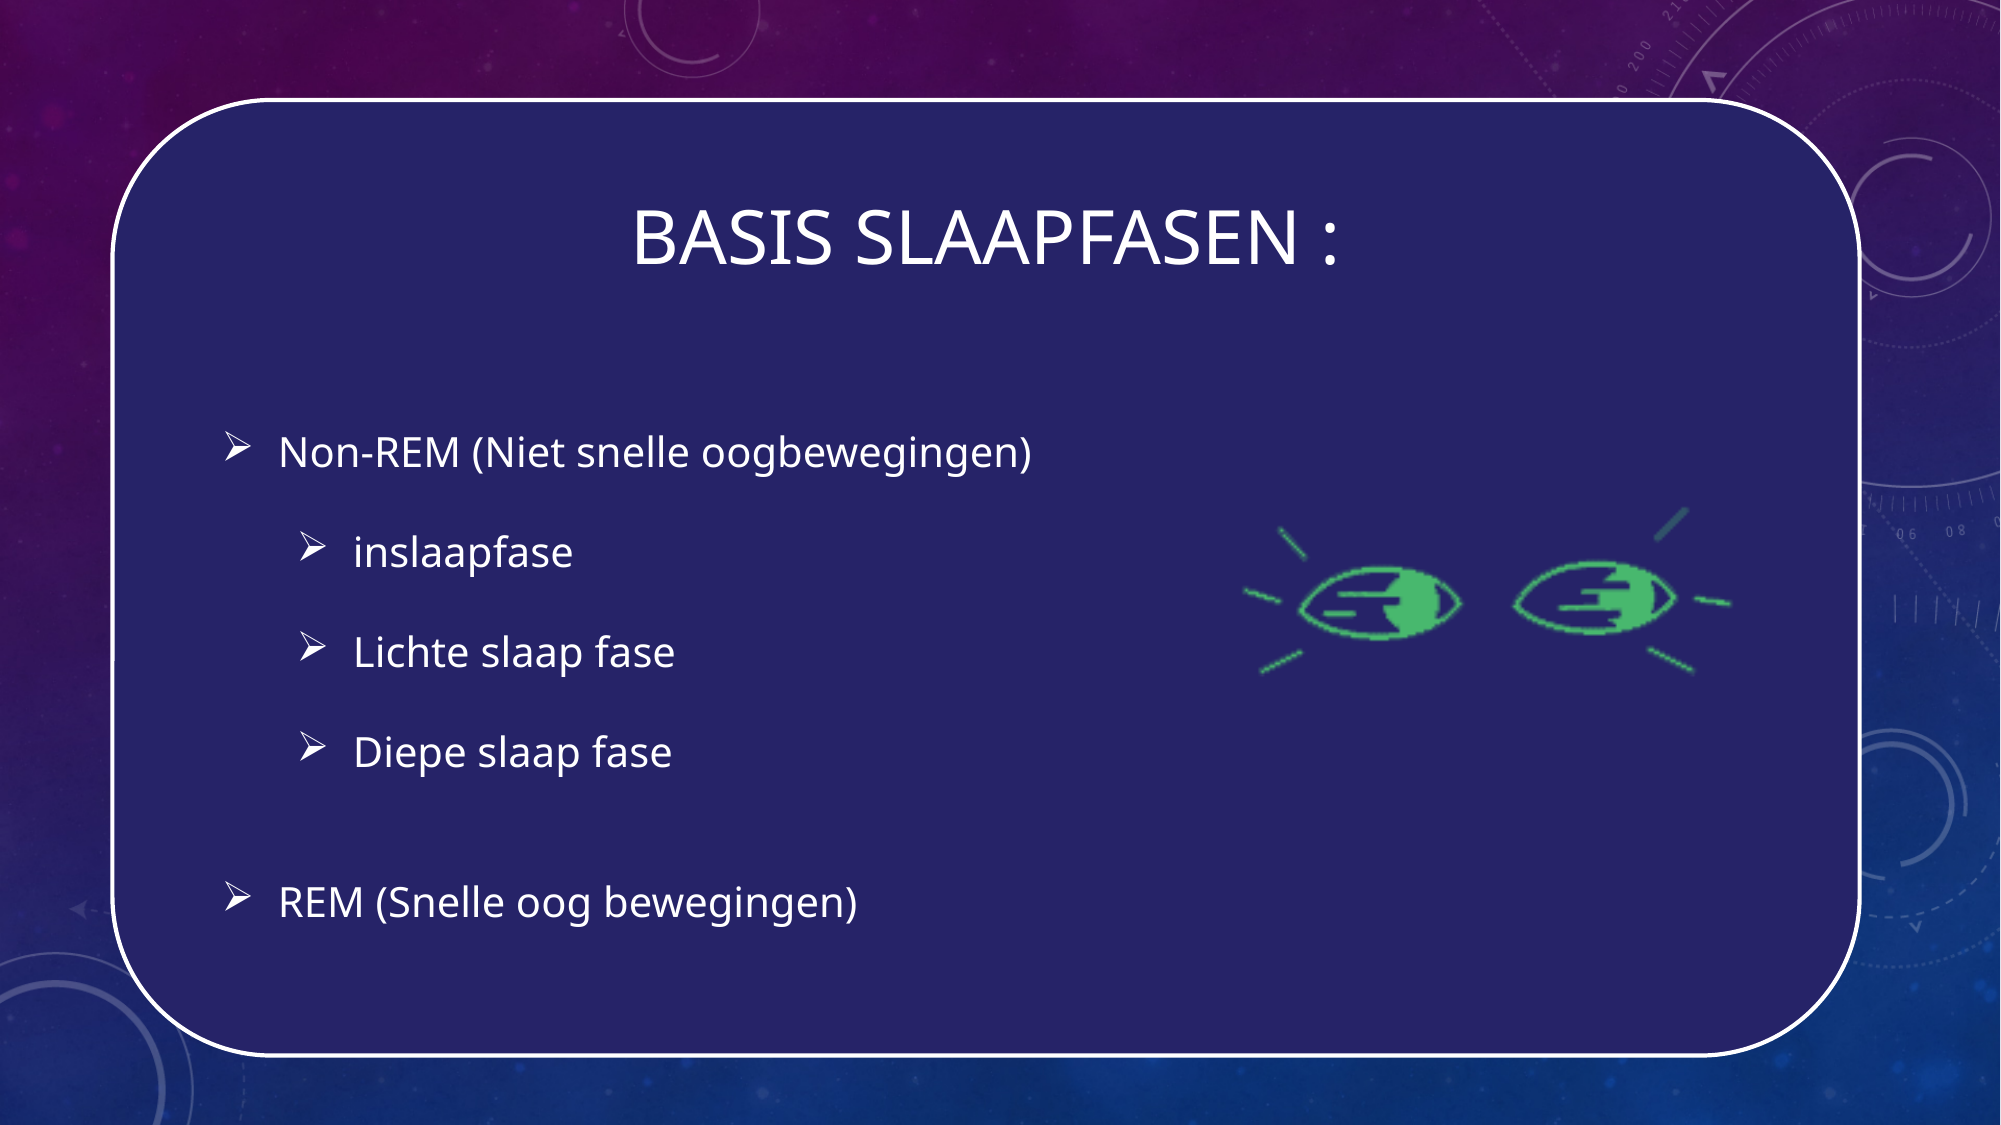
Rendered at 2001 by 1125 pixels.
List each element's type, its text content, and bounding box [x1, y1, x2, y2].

text_box Non-REM (Niet snelle oogbewegingen) inslaapfase Lichte slaap fase Diepe slaap fase REM (Snelle oog bewegingen) [206, 418, 1793, 934]
title basis slaapfasen : [155, 115, 1818, 355]
text_box [110, 147, 1862, 1058]
picture [0, 0, 2001, 1125]
text_box [199, 97, 1773, 115]
